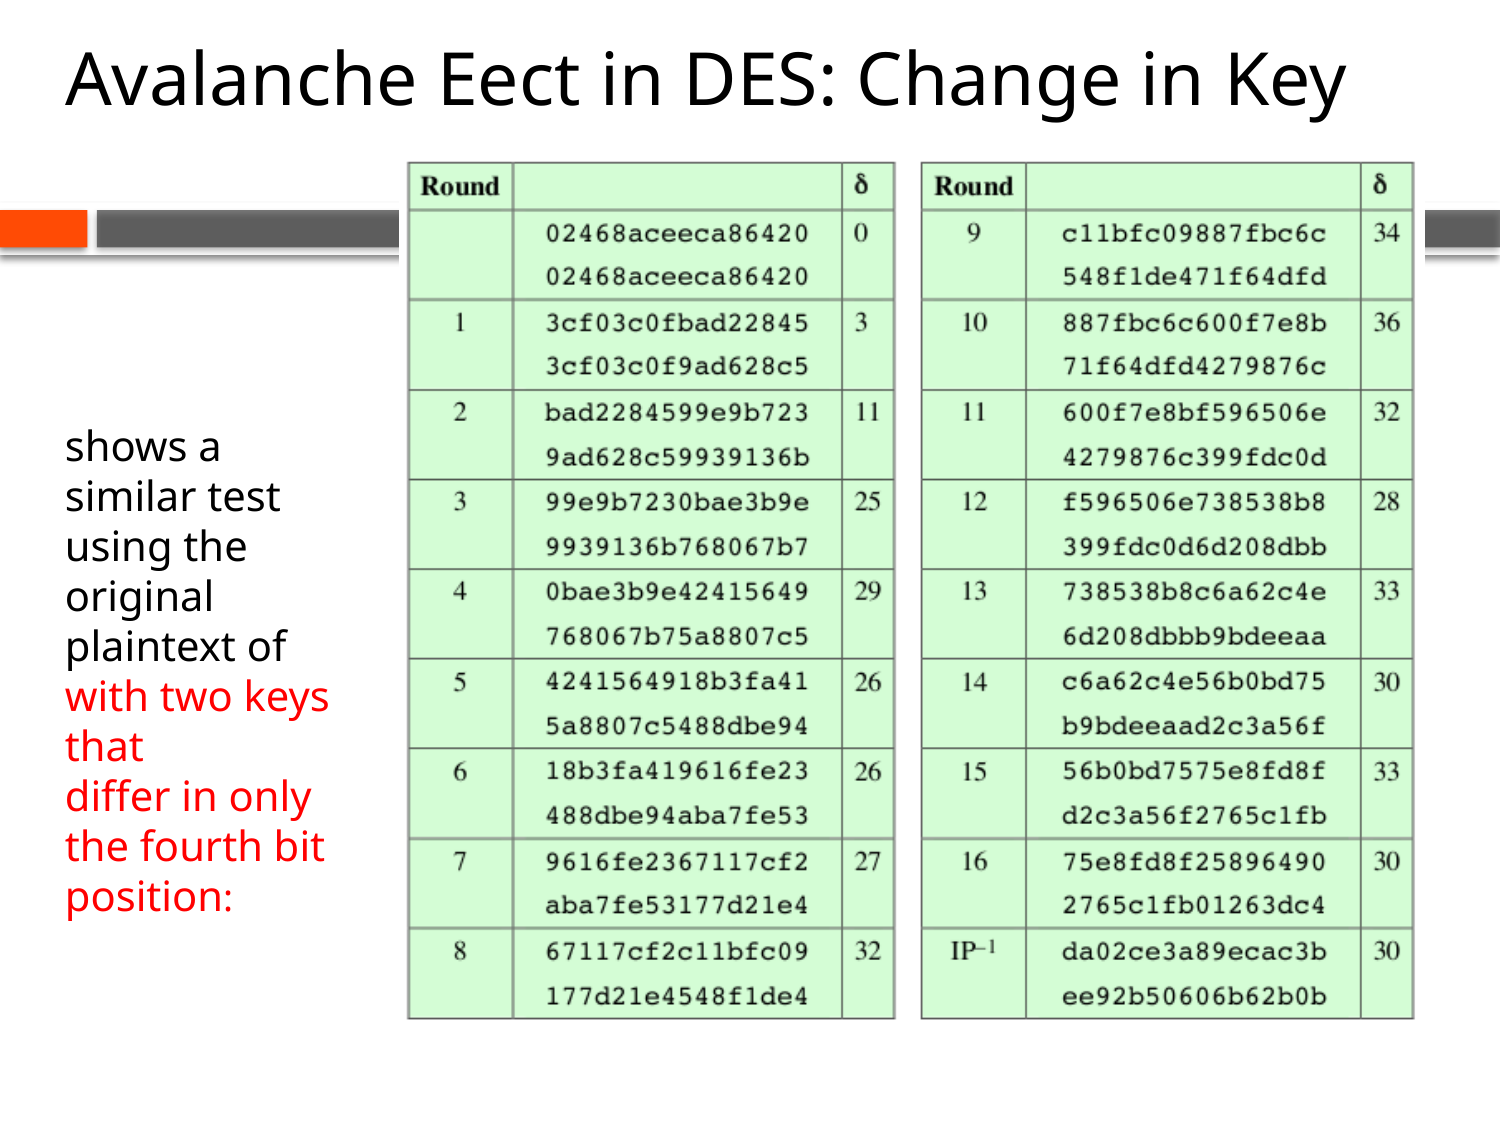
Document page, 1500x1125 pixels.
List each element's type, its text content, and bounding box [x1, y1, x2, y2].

picture [399, 149, 1426, 1028]
text_box shows a similar test using the original plaintext of with two keys that differ in only the fourth bit position: [49, 412, 363, 928]
title Avalanche Eect in DES: Change in Key [50, 24, 1438, 130]
